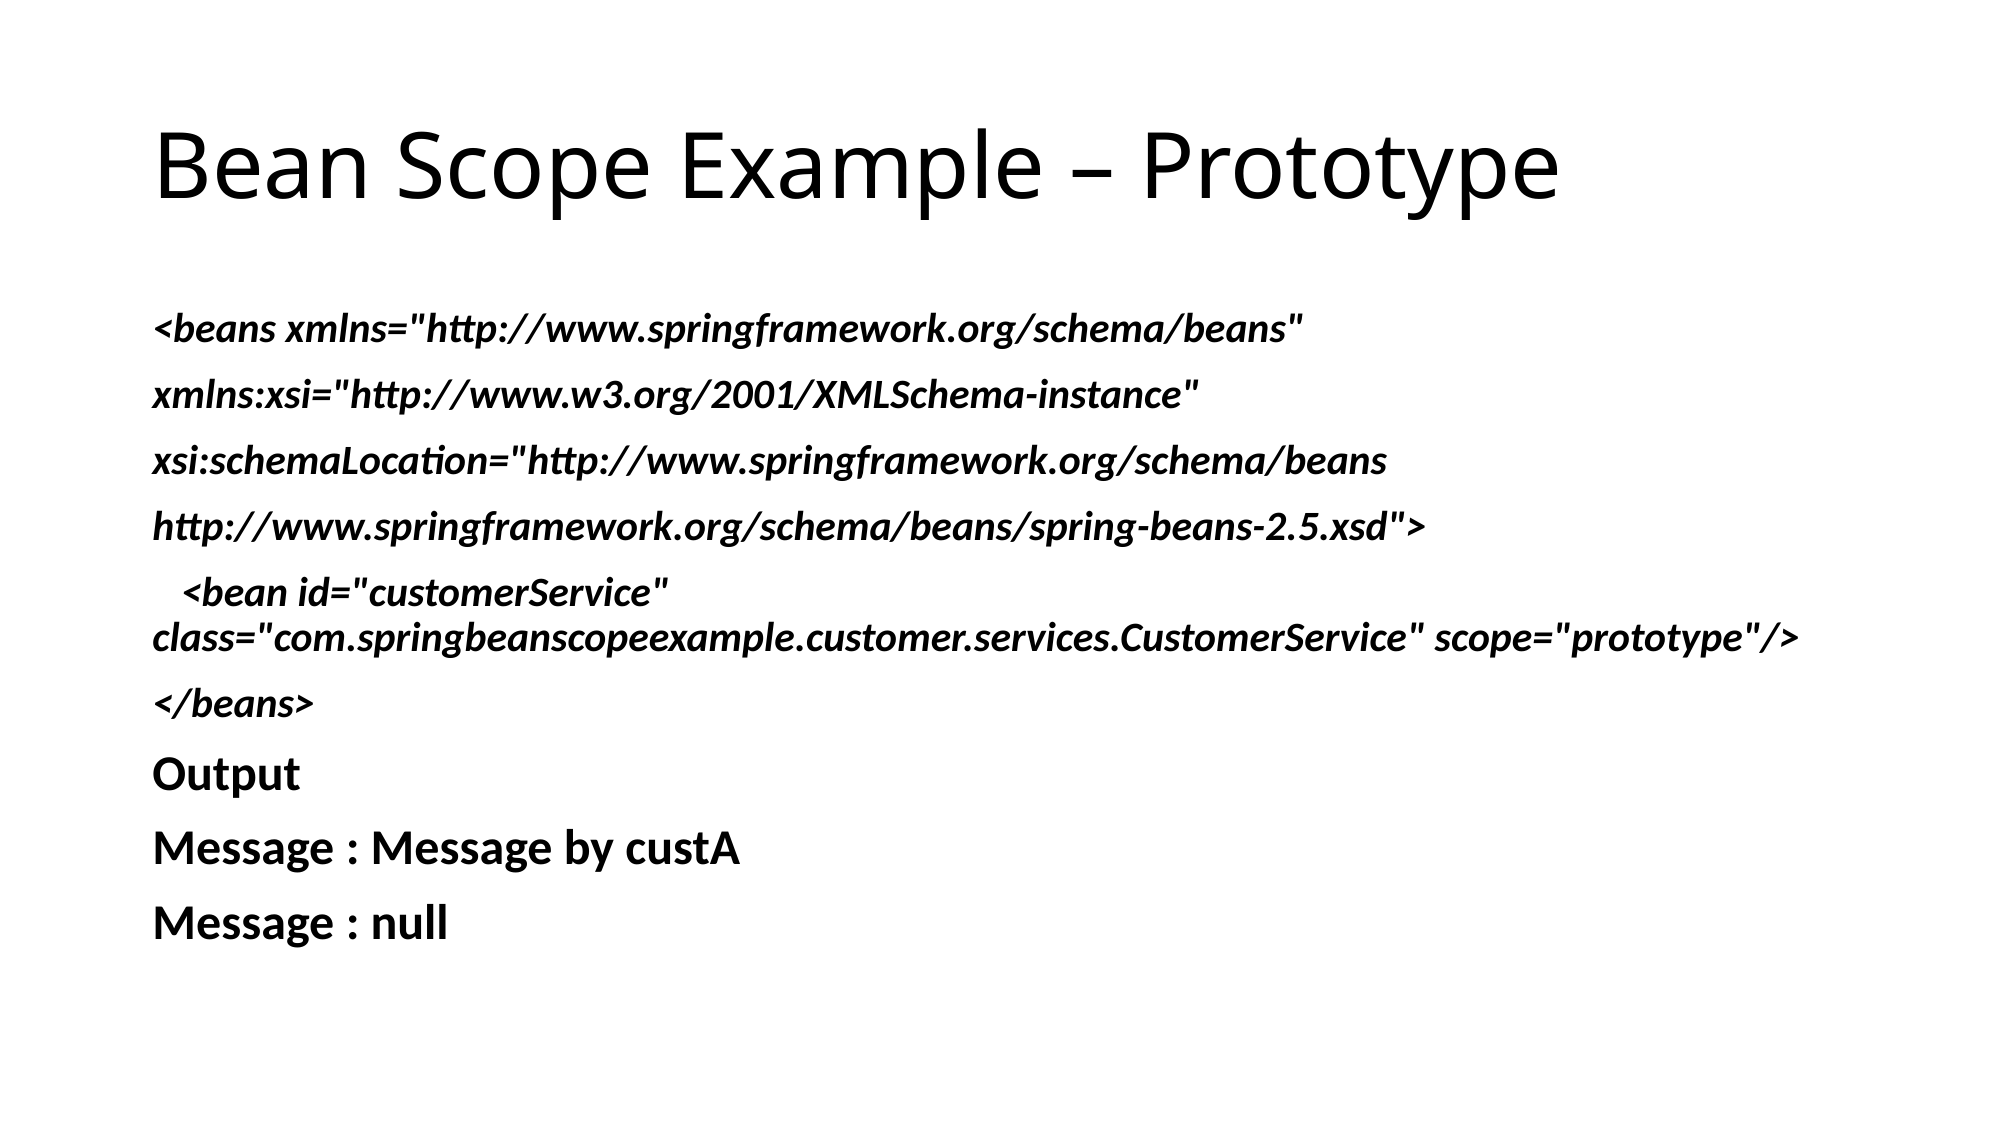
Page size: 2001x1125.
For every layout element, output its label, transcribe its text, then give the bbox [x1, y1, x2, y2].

title Bean Scope Example – Prototype [137, 59, 1863, 278]
list <beans xmlns="http://www.springframework.org/schema/beans" xmlns:xsi="http://www.w3.org/2001/XMLSchema-instance" xsi:schemaLocation="http://www.springframework.org/schema/beans http://www.springframework.org/schema/beans/spring-beans-2.5.xsd"> <bean id="customerService" class="com.springbeanscopeexample.customer.services.CustomerService" scope="prototype"/> </beans> Output Message : Message by custA Message : null [137, 299, 1930, 1066]
